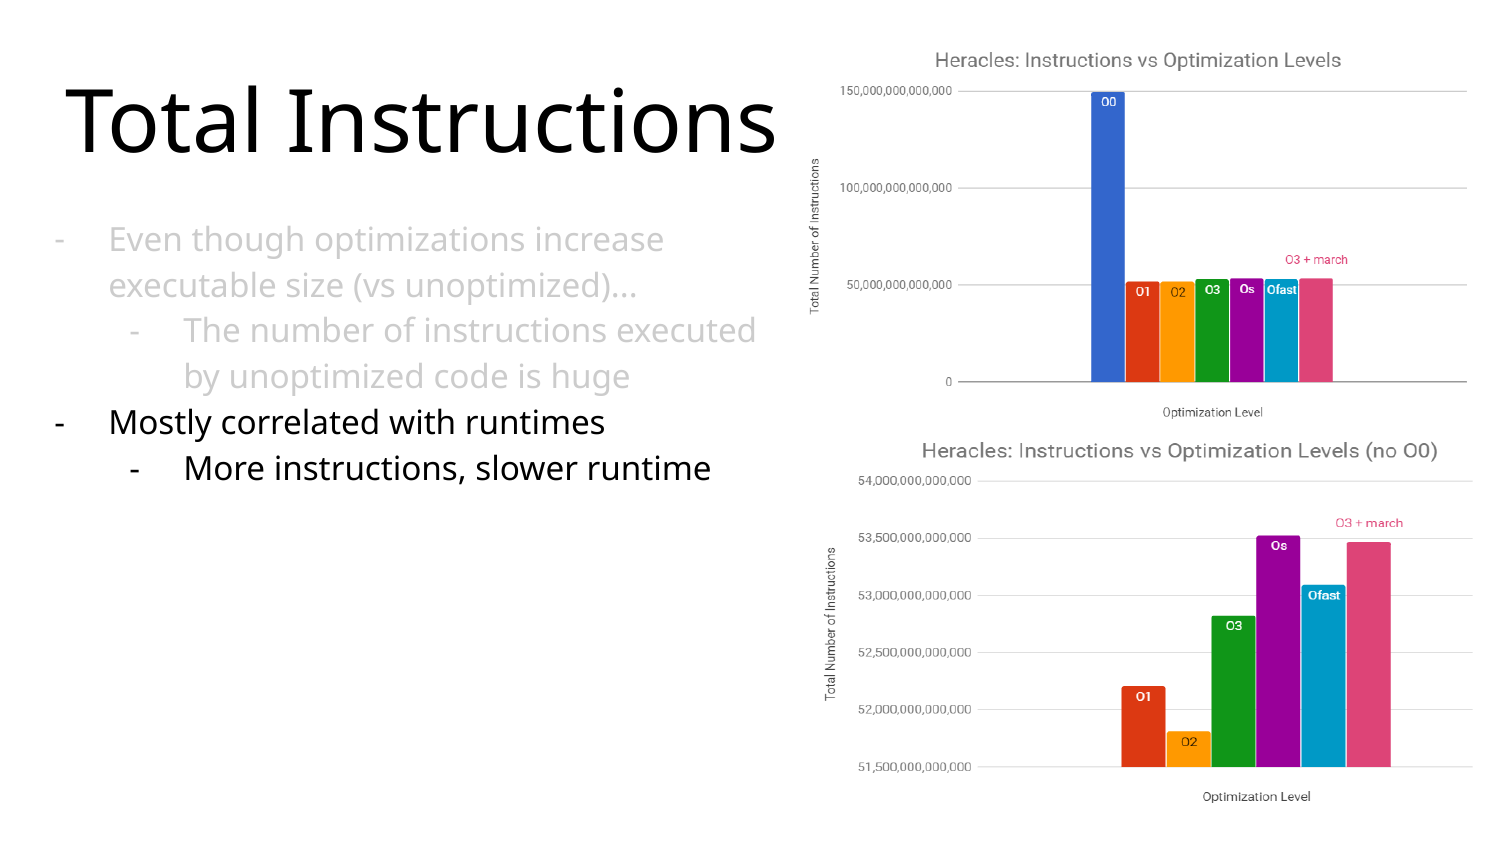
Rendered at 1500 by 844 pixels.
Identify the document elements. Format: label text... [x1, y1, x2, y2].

list Even though optimizations increase executable size (vs unoptimized)... The number of instructions executed by unoptimized code is huge Mostly correlated with runtimes More instructions, slower runtime [18, 196, 797, 791]
picture [794, 30, 1481, 823]
title Total Instructions [49, 50, 789, 179]
